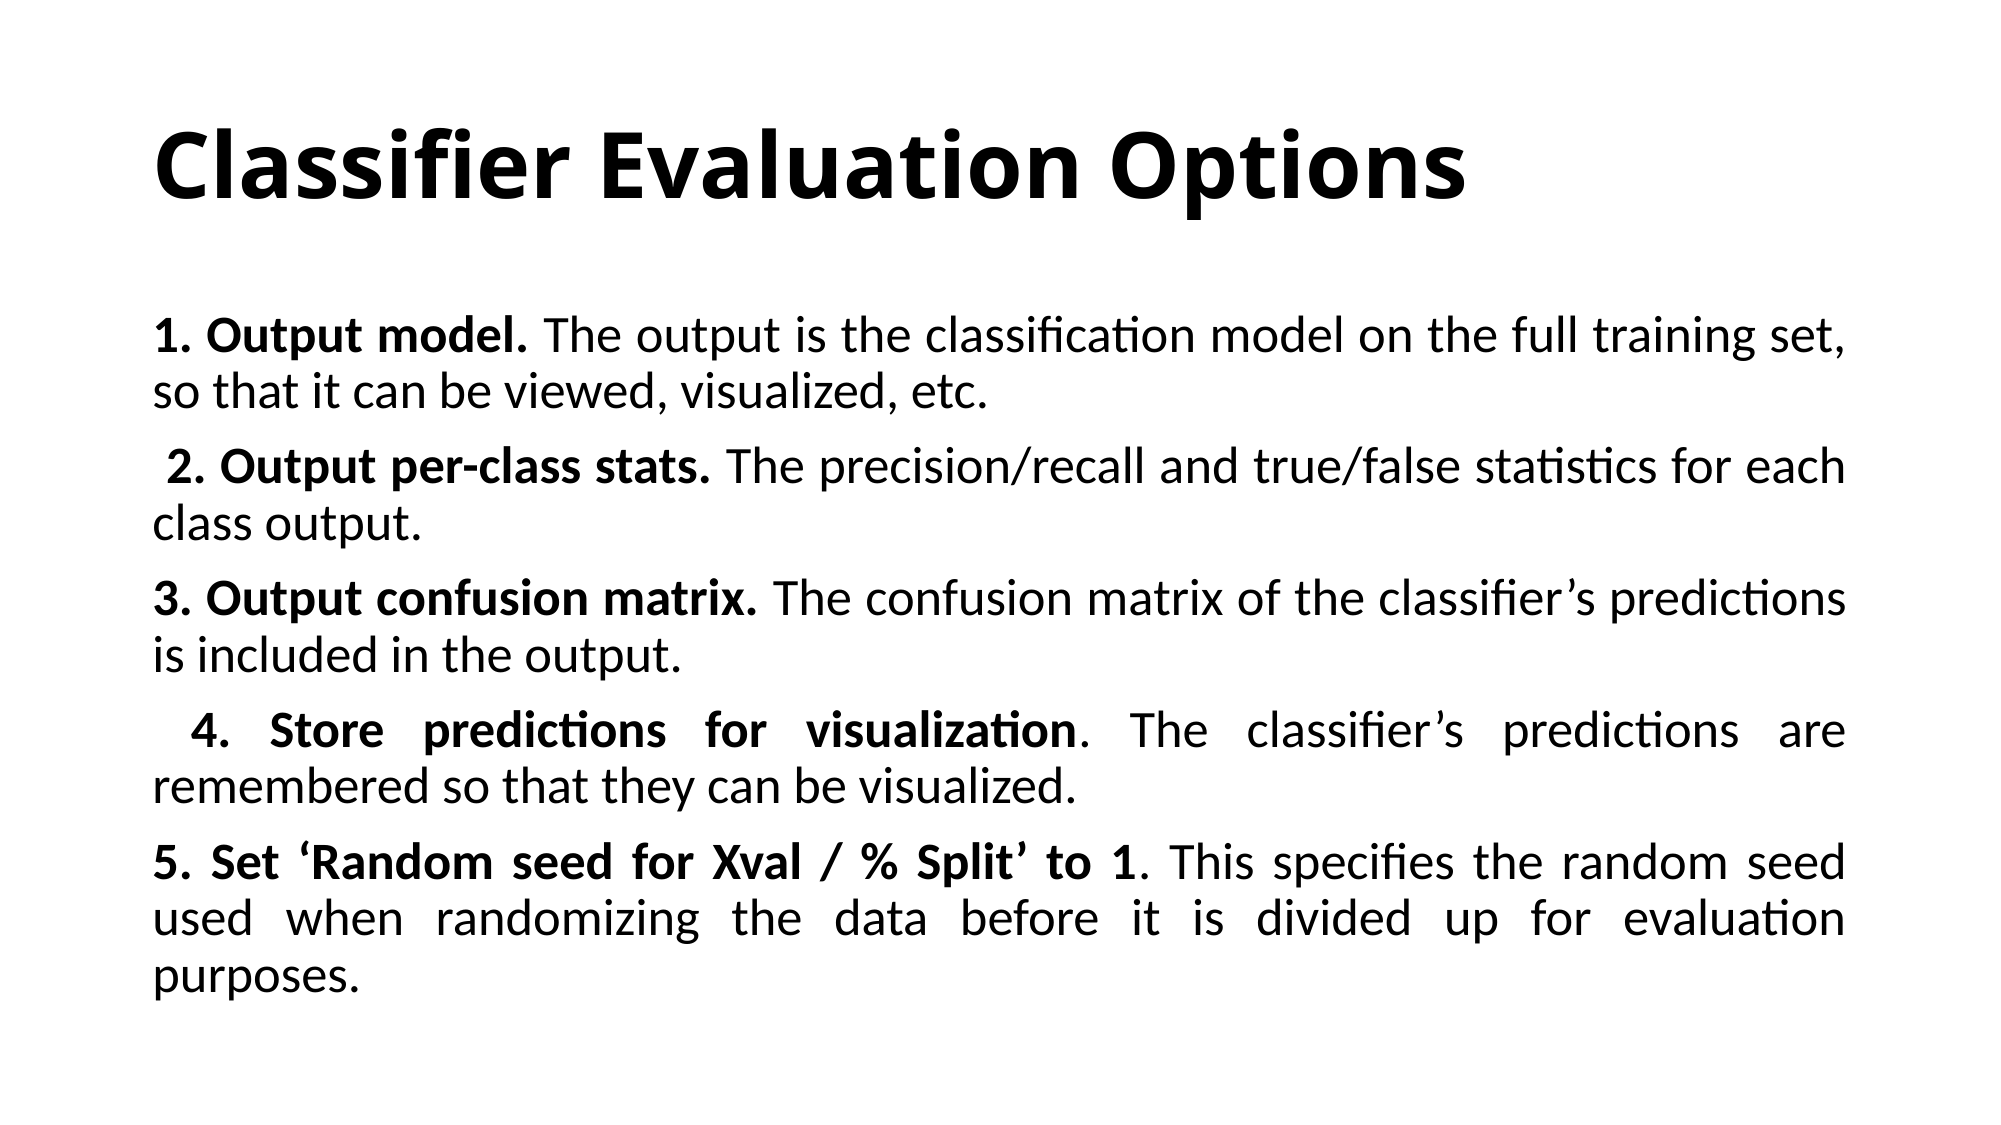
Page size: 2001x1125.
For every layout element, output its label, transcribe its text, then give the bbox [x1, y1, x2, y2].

title Classifier Evaluation Options [137, 59, 1863, 278]
list 1. Output model. The output is the classification model on the full training set, so that it can be viewed, visualized, etc. 2. Output per-class stats. The precision/recall and true/false statistics for each class output. 3. Output confusion matrix. The confusion matrix of the classifier’s predictions is included in the output. 4. Store predictions for visualization. The classifier’s predictions are remembered so that they can be visualized. 5. Set ‘Random seed for Xval / % Split’ to 1. This specifies the random seed used when randomizing the data before it is divided up for evaluation purposes. [137, 299, 1863, 1014]
